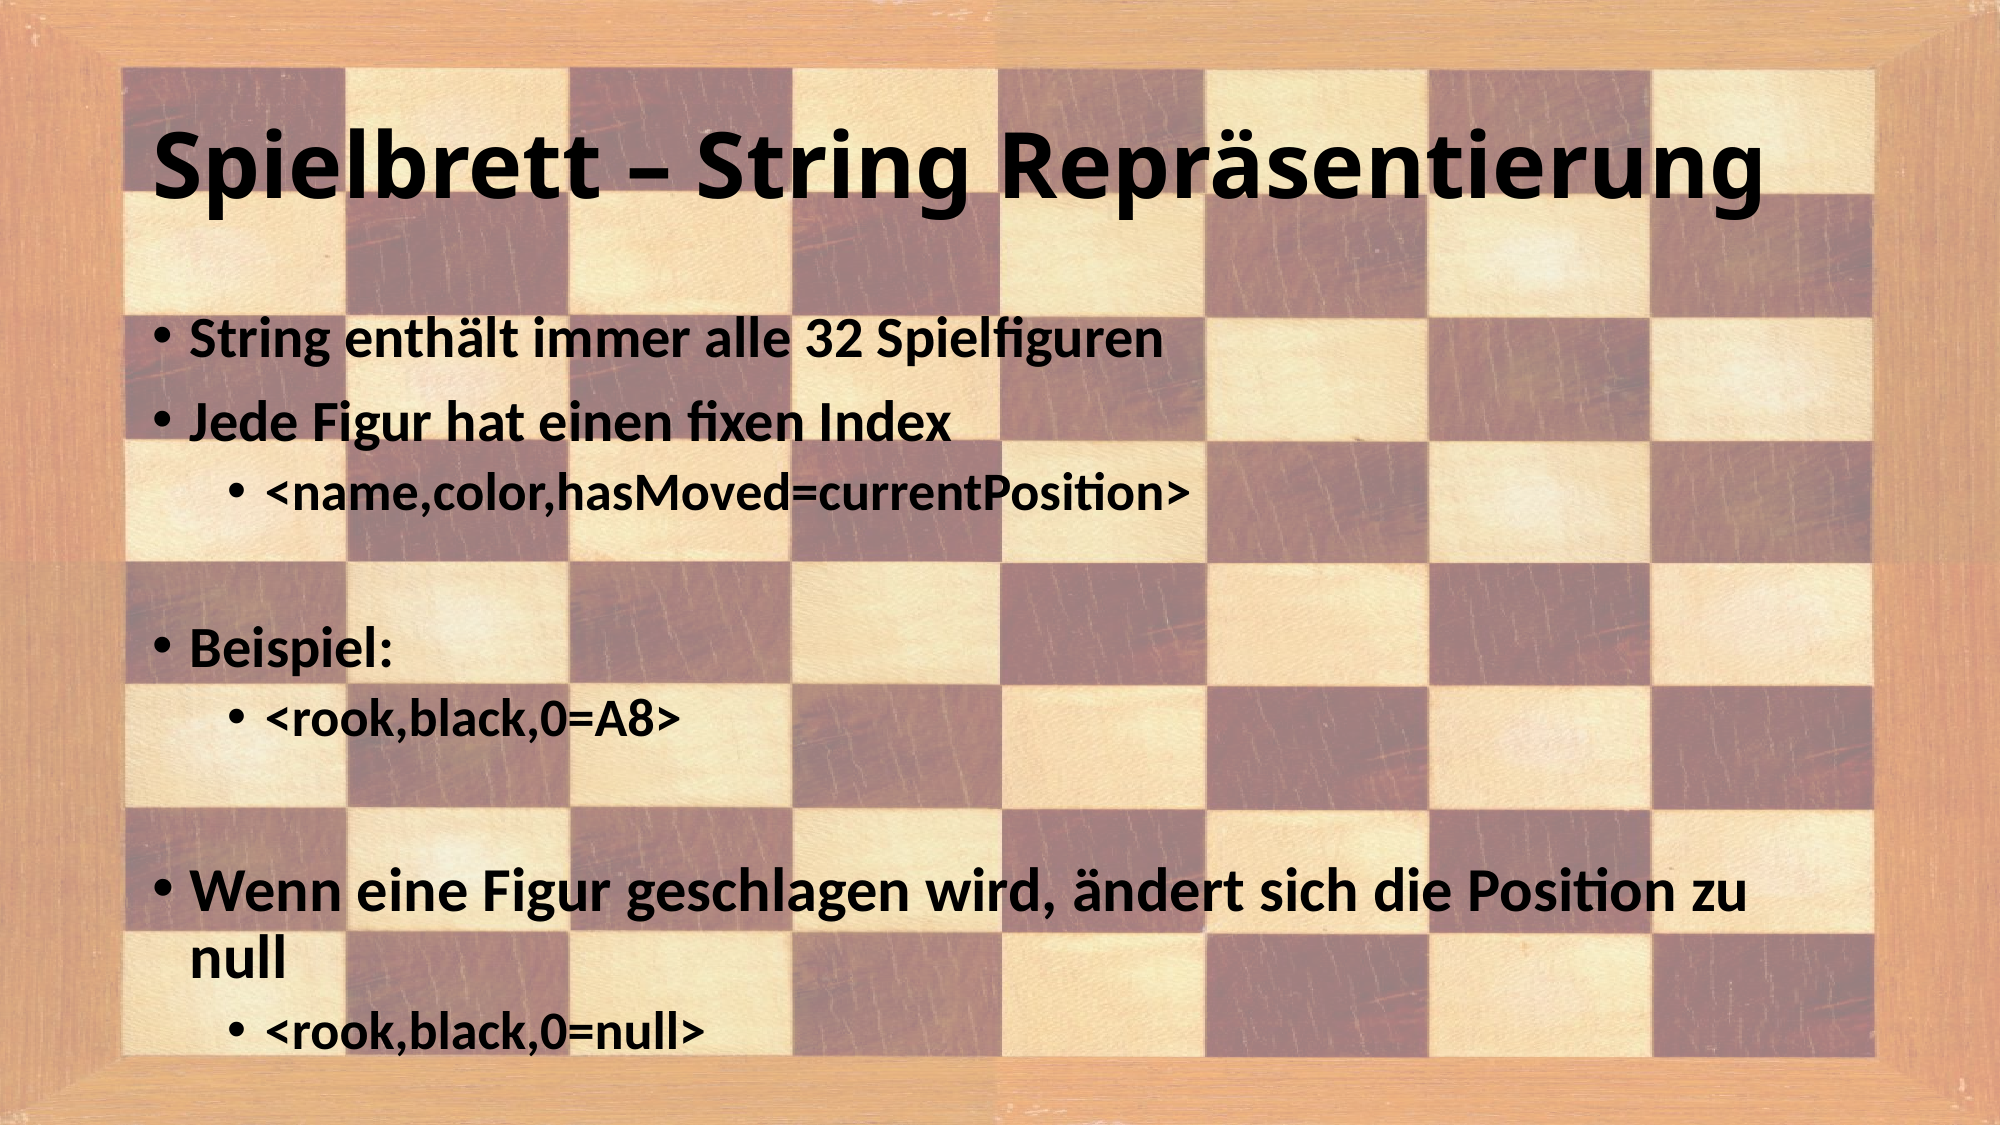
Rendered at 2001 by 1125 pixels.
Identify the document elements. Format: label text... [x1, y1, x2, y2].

list String enthält immer alle 32 Spielfiguren Jede Figur hat einen fixen Index <name,color,hasMoved=currentPosition> Beispiel: <rook,black,0=A8> Wenn eine Figur geschlagen wird, ändert sich die Position zu null <rook,black,0=null> [137, 299, 1863, 1066]
title Spielbrett – String Repräsentierung [137, 59, 1863, 278]
